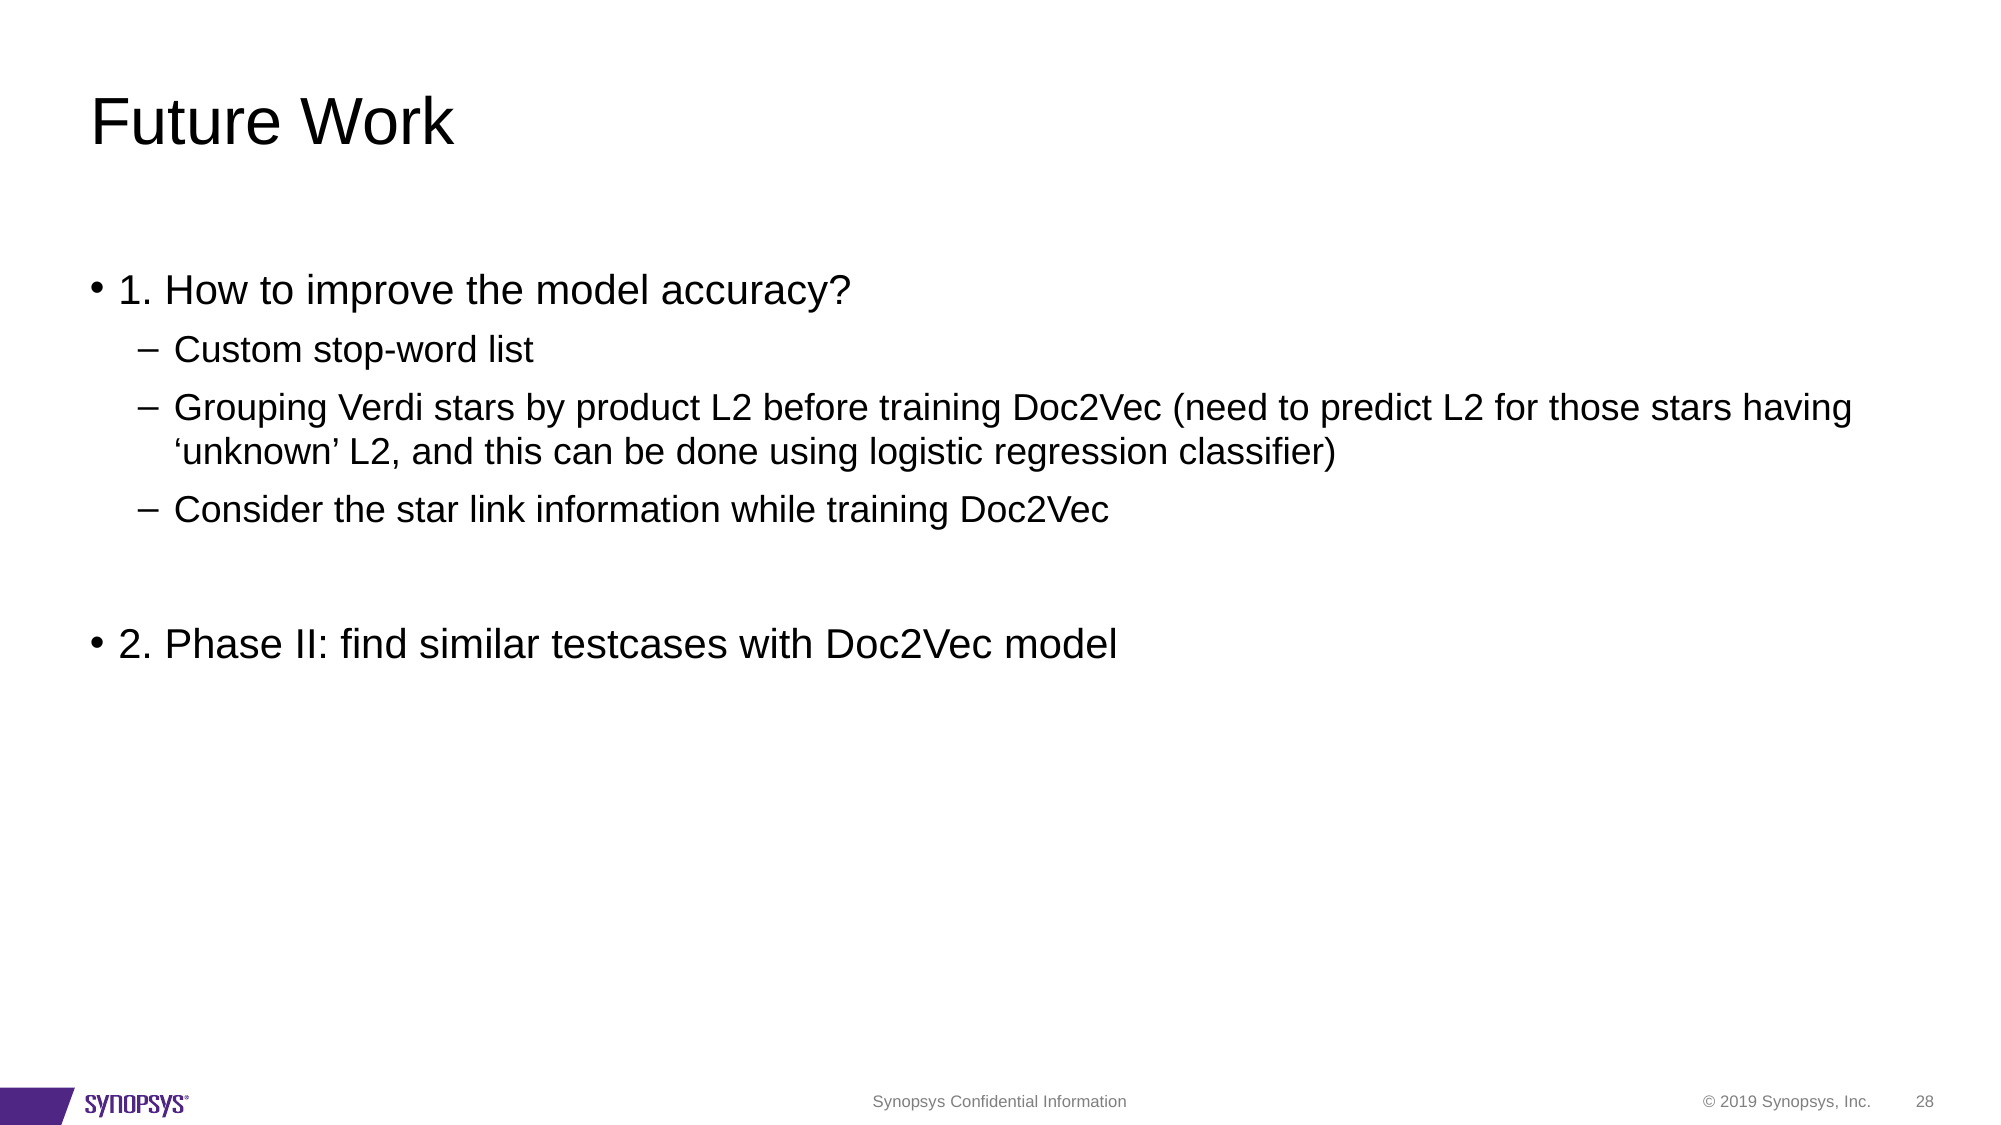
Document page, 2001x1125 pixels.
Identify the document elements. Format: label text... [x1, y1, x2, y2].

title Future Work [75, 0, 1926, 165]
list 1. How to improve the model accuracy? Custom stop-word list Grouping Verdi stars by product L2 before training Doc2Vec (need to predict L2 for those stars having ‘unknown’ L2, and this can be done using logistic regression classifier) Consider the star link information while training Doc2Vec 2. Phase II: find similar testcases with Doc2Vec model [74, 254, 1925, 1050]
